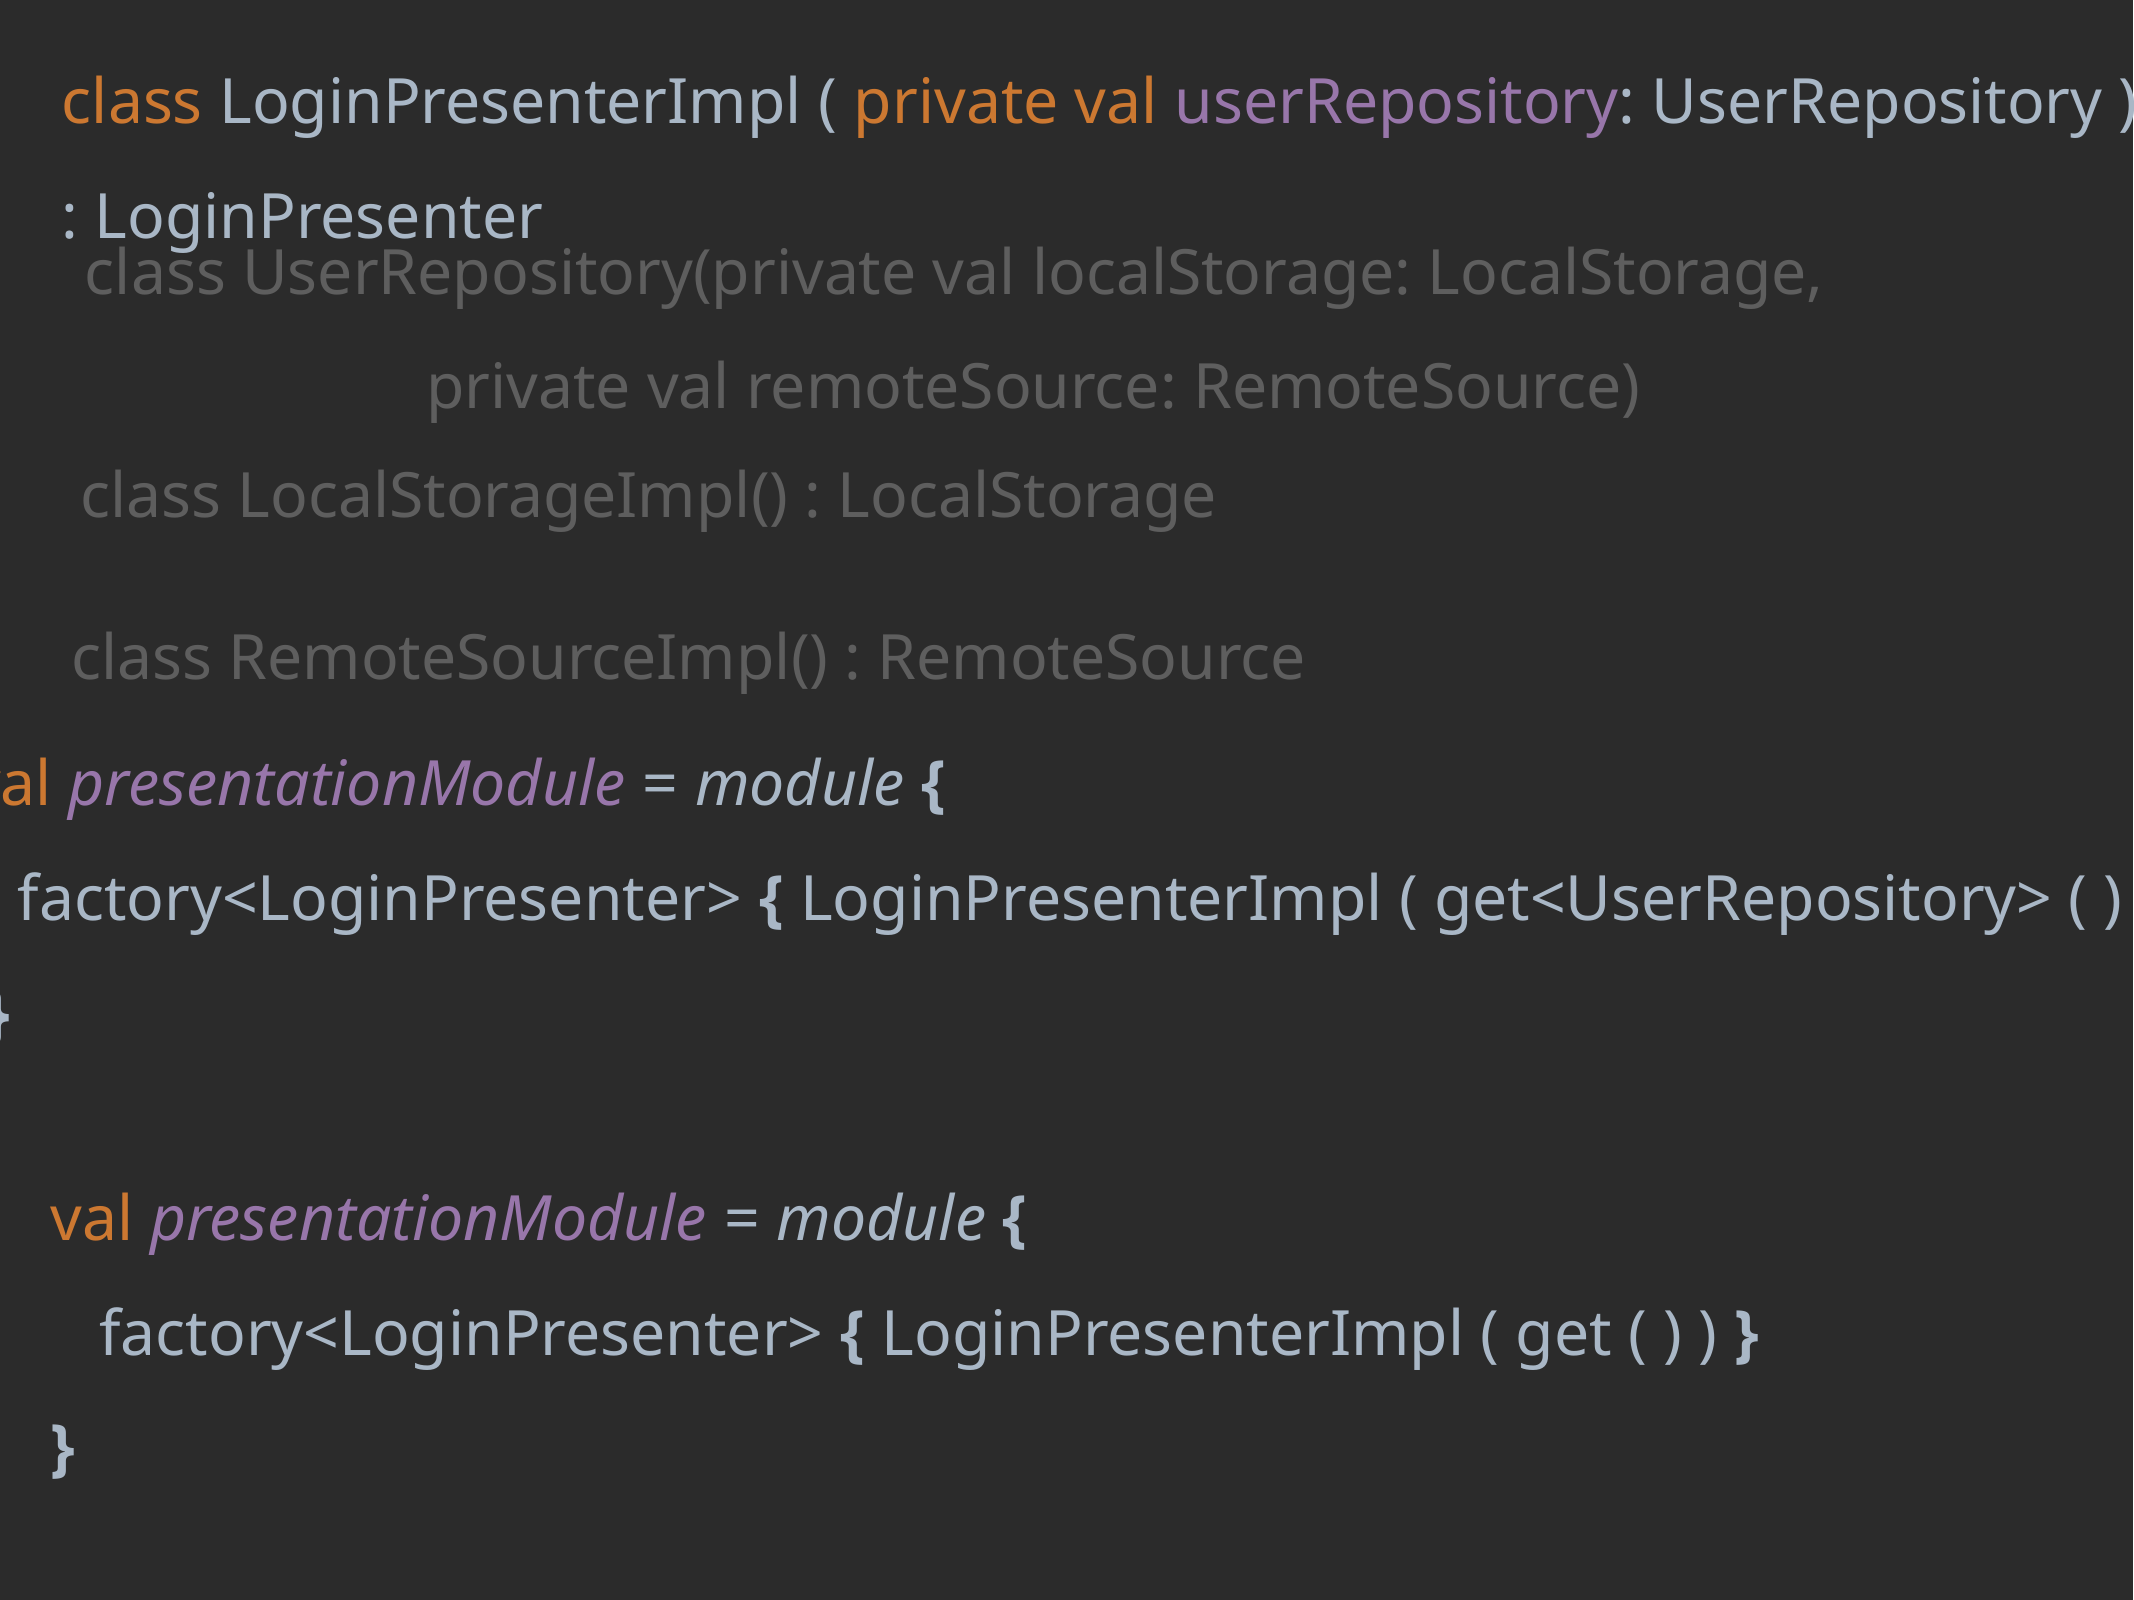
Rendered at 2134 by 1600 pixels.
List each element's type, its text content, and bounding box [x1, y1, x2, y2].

text_box class LoginPresenterImpl ( private val userRepository: UserRepository ) : LoginPresenter [53, 13, 2134, 259]
text_box class UserRepository(private val localStorage: LocalStorage, private val remoteSource: RemoteSource) [76, 183, 1834, 430]
text_box class LocalStorageImpl() : LocalStorage [72, 406, 1227, 539]
text_box val presentationModule = module { factory<LoginPresenter> { LoginPresenterImpl ( get<UserRepository> ( ) ) } } [0, 695, 2134, 1171]
text_box class RemoteSourceImpl() : RemoteSource [62, 568, 1316, 695]
text_box val presentationModule = module { factory<LoginPresenter> { LoginPresenterImpl ( get ( ) ) } } [42, 1130, 1768, 1491]
